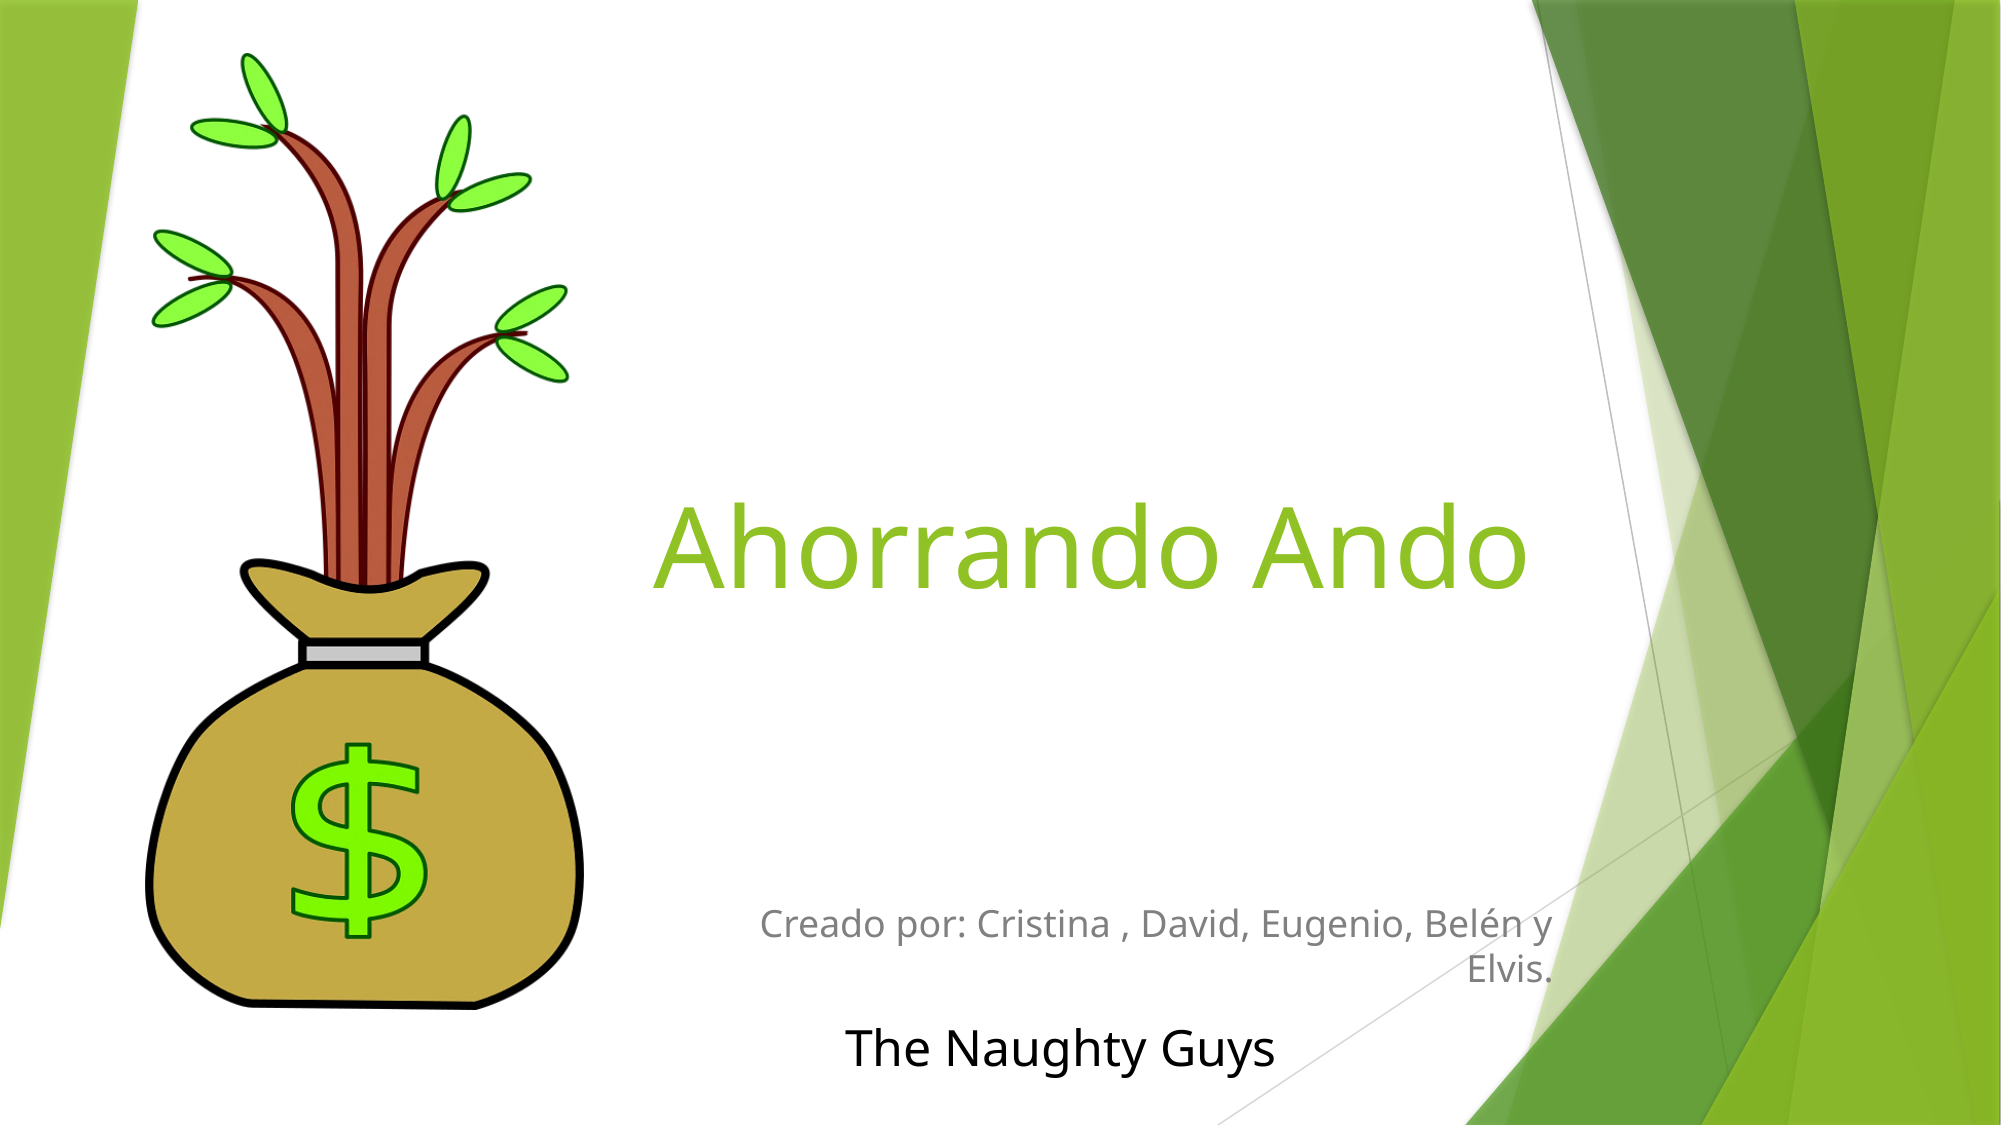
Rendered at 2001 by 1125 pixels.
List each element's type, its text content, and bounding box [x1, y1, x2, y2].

text_box The Naughty Guys [830, 1009, 1666, 1084]
title Ahorrando Ando [591, 348, 1547, 619]
picture [145, 52, 585, 1010]
subtitle Creado por: Cristina , David, Eugenio, Belén y Elvis. [663, 892, 1569, 1029]
